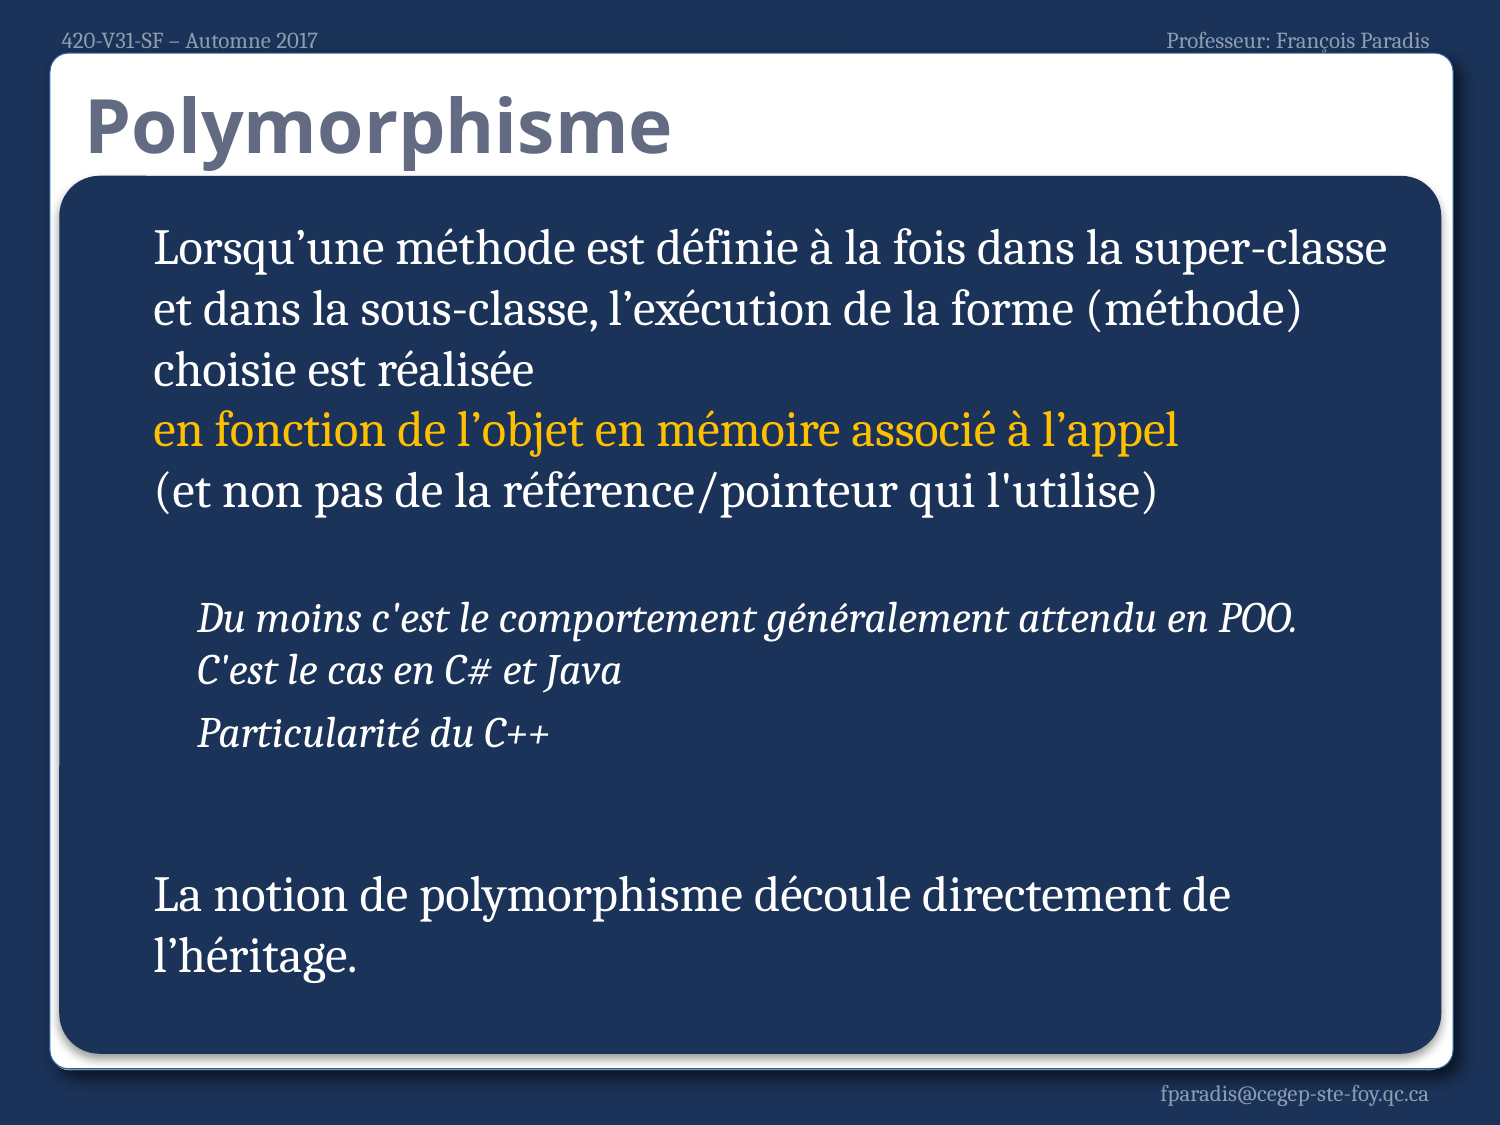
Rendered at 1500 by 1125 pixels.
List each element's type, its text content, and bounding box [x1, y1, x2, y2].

list Lorsqu’une méthode est définie à la fois dans la super-classe et dans la sous-classe, l’exécution de la forme (méthode) choisie est réalisée en fonction de l’objet en mémoire associé à l’appel (et non pas de la référence/pointeur qui l'utilise) Du moins c'est le comportement généralement attendu en POO. C'est le cas en C# et Java Particularité du C++ La notion de polymorphisme découle directement de l’héritage. [82, 199, 1425, 997]
title Polymorphisme [70, 58, 1413, 176]
